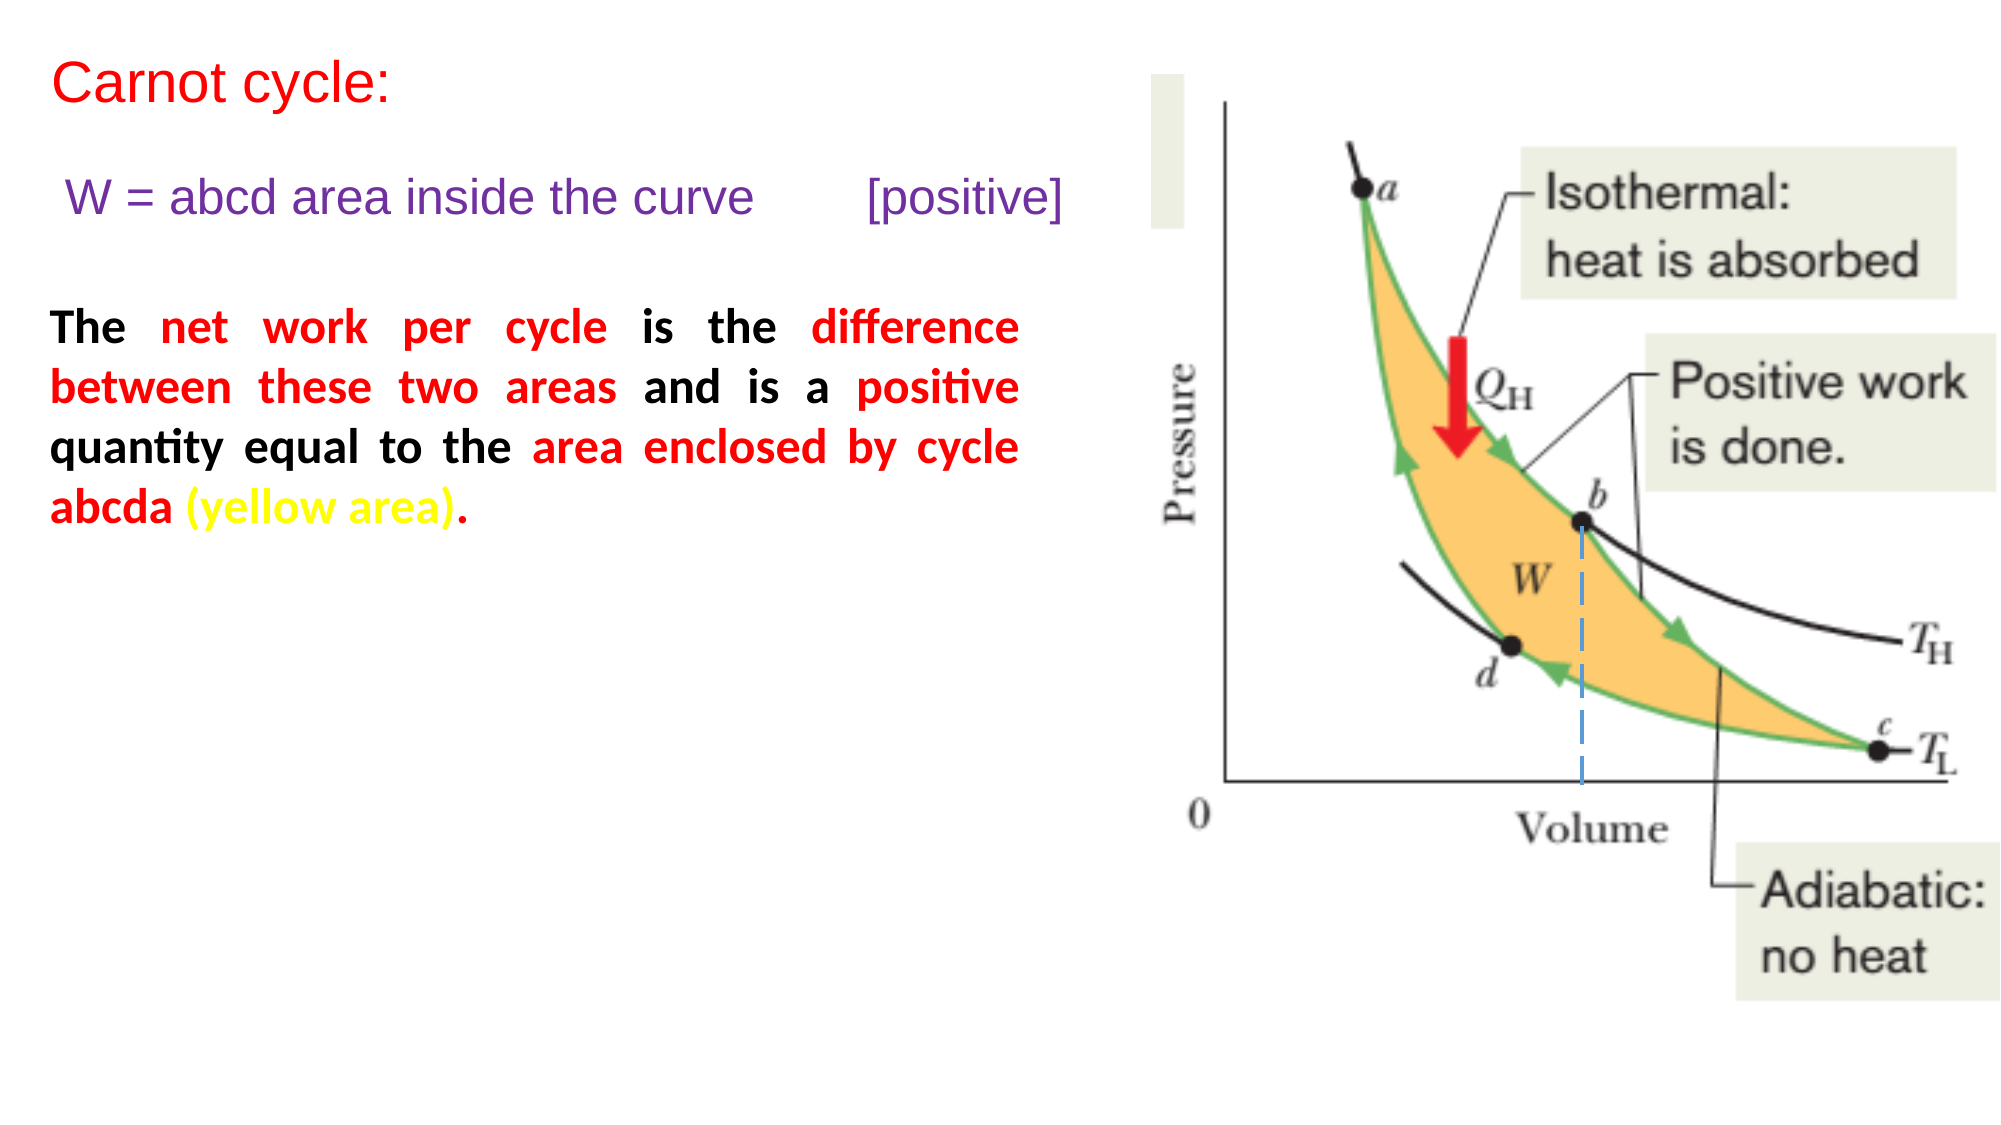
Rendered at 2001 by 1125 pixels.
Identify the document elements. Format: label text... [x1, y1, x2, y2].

text_box W = abcd area inside the curve [positive] [49, 157, 1116, 232]
text_box Carnot cycle: [36, 36, 408, 122]
picture [1151, 74, 2000, 1014]
text_box The net work per cycle is the difference between these two areas and is a positive quantity equal to the area enclosed by cycle abcda (yellow area). [34, 286, 1035, 541]
